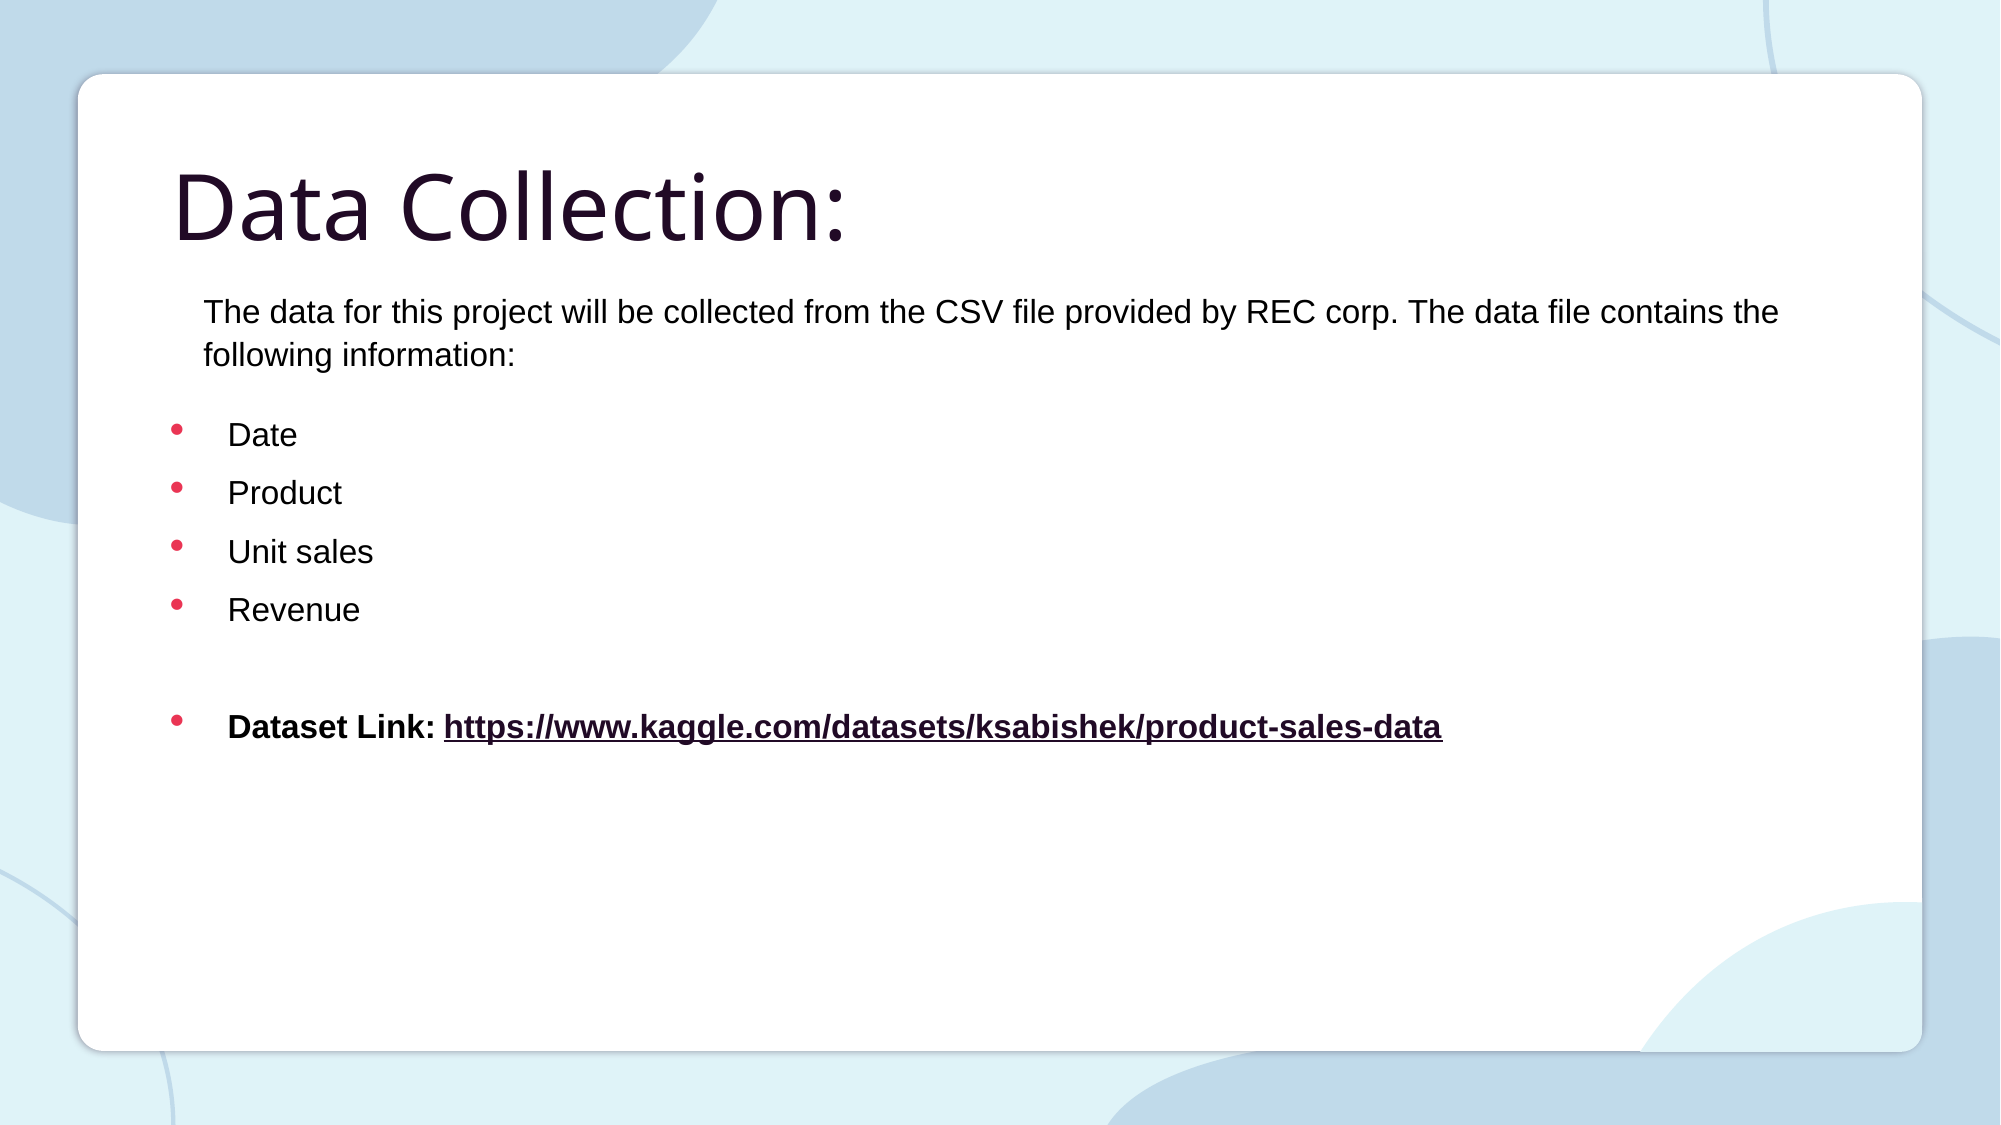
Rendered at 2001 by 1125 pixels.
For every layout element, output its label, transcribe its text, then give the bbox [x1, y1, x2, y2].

list The data for this project will be collected from the CSV file provided by REC corp. The data file contains the following information: Date Product Unit sales Revenue Dataset Link: https://www.kaggle.com/datasets/ksabishek/product-sales-data [156, 272, 1844, 1008]
title Data Collection: [156, 116, 1844, 272]
